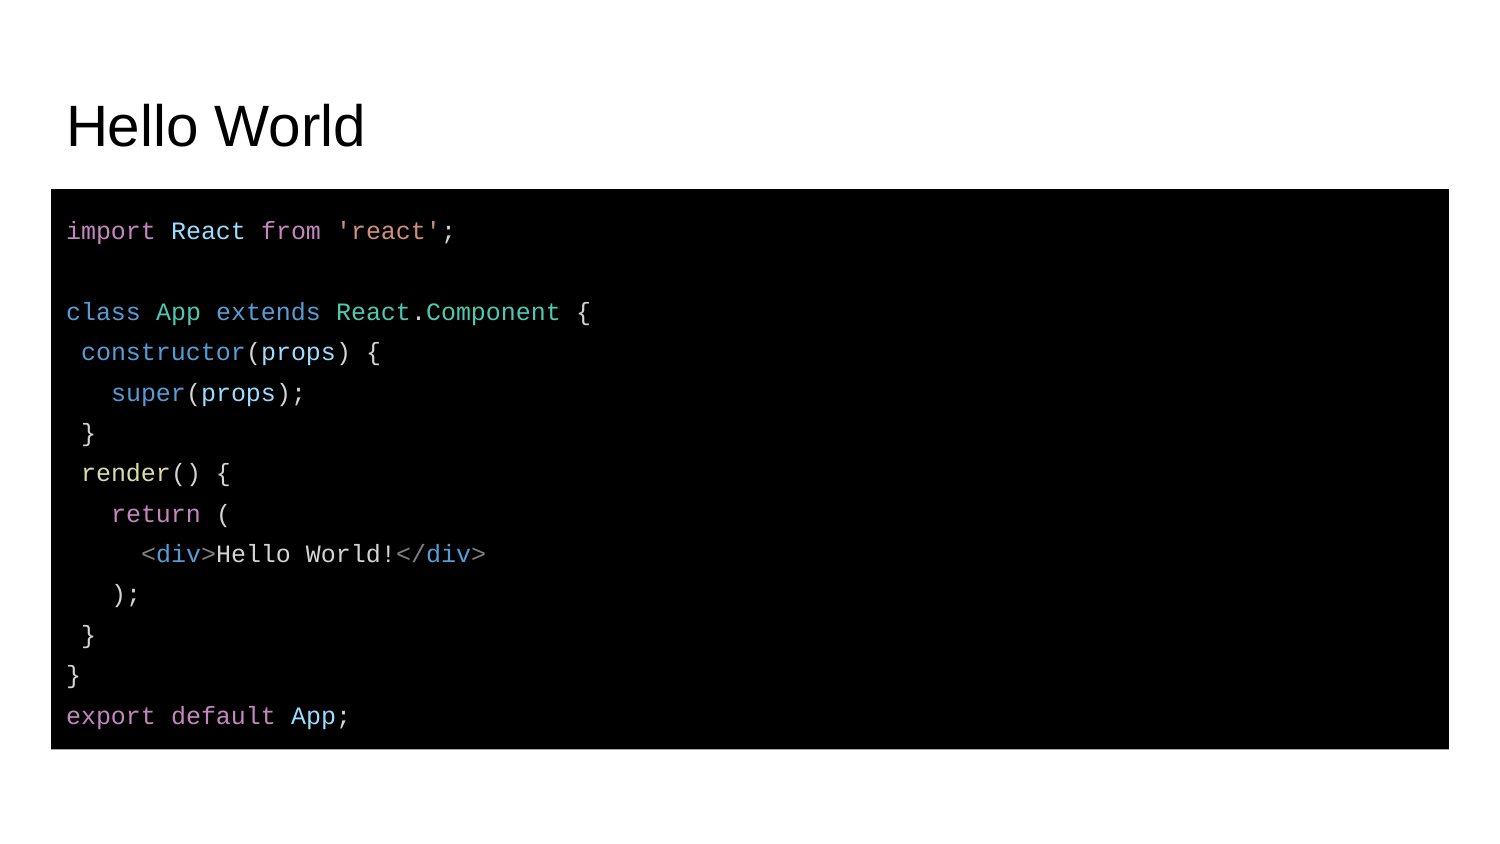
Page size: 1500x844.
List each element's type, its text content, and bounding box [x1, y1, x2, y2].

list import React from 'react'; class App extends React.Component { constructor(props) { super(props); } render() { return ( <div>Hello World!</div> ); } } export default App; [51, 189, 1449, 750]
title Hello World [51, 72, 1449, 167]
